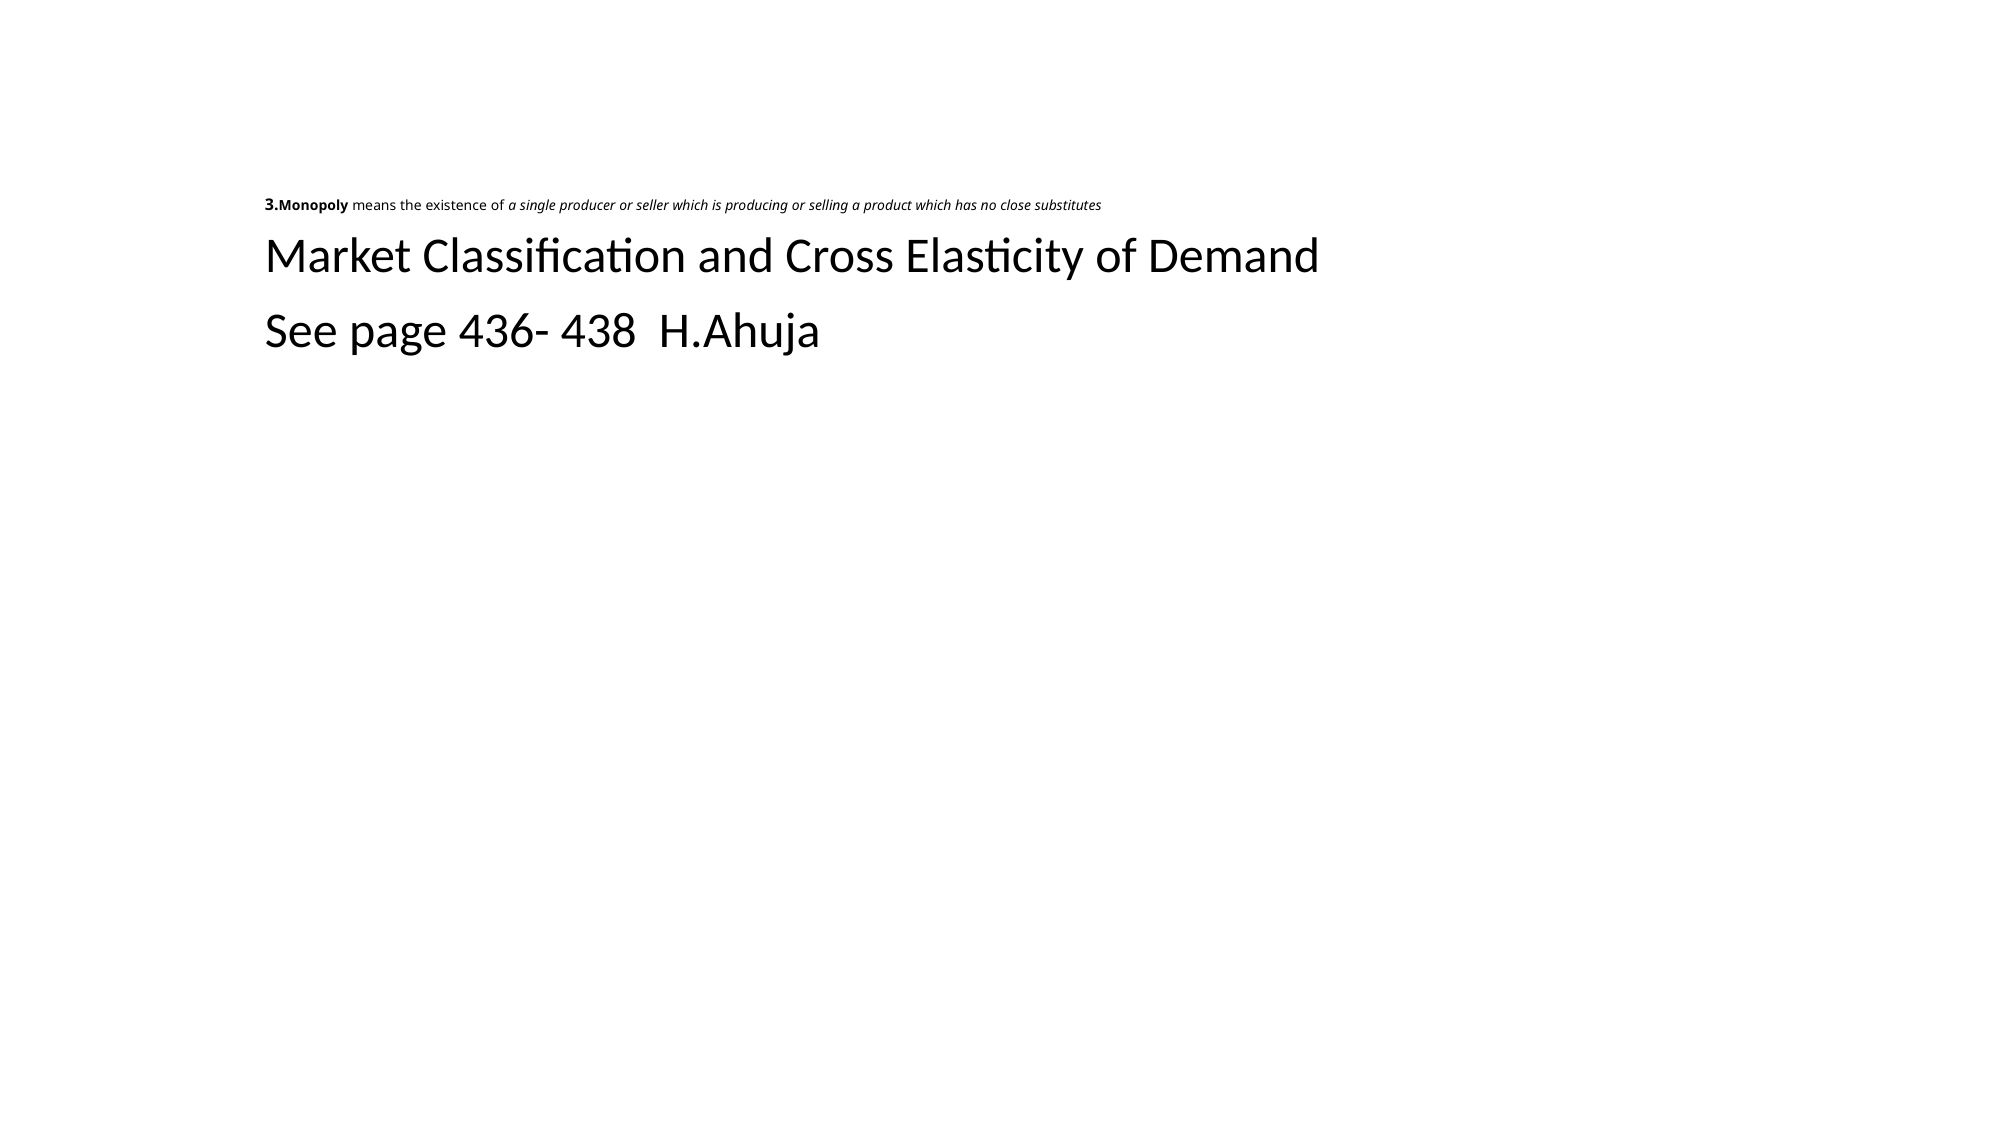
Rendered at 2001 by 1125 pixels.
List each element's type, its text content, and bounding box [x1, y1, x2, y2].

title 3.Monopoly means the existence of a single producer or seller which is producing or selling a product which has no close substitutes [249, 46, 1750, 222]
subtitle Market Classification and Cross Elasticity of Demand See page 436- 438 H.Ahuja [249, 222, 1750, 863]
